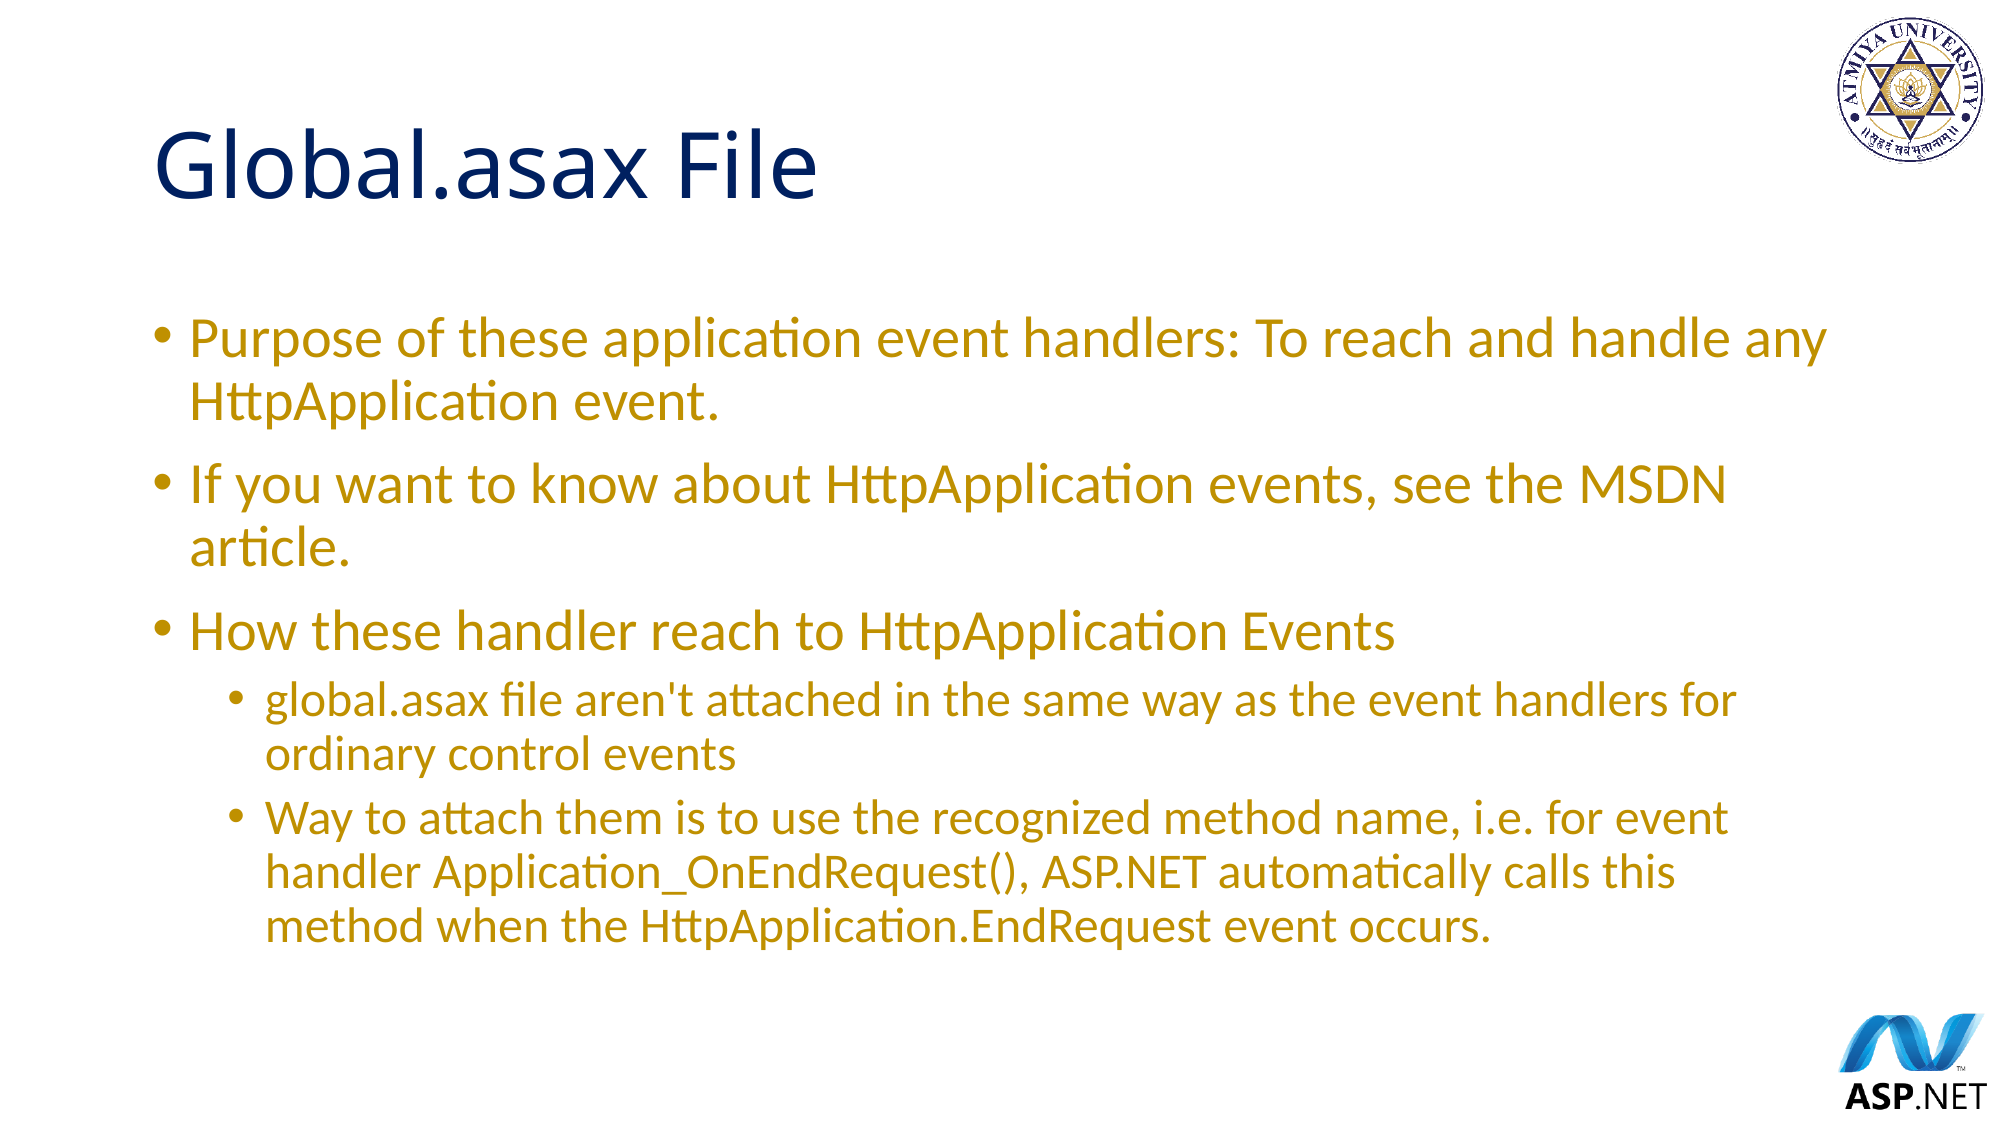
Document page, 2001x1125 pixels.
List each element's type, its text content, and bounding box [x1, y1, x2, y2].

title Global.asax File [137, 59, 1863, 278]
picture [1835, 15, 1985, 164]
list Purpose of these application event handlers: To reach and handle any HttpApplication event. If you want to know about HttpApplication events, see the MSDN article. How these handler reach to HttpApplication Events global.asax file aren't attached in the same way as the event handlers for ordinary control events Way to attach them is to use the recognized method name, i.e. for event handler Application_OnEndRequest(), ASP.NET automatically calls this method when the HttpApplication.EndRequest event occurs. [137, 299, 1863, 1014]
picture [1802, 979, 2000, 1125]
